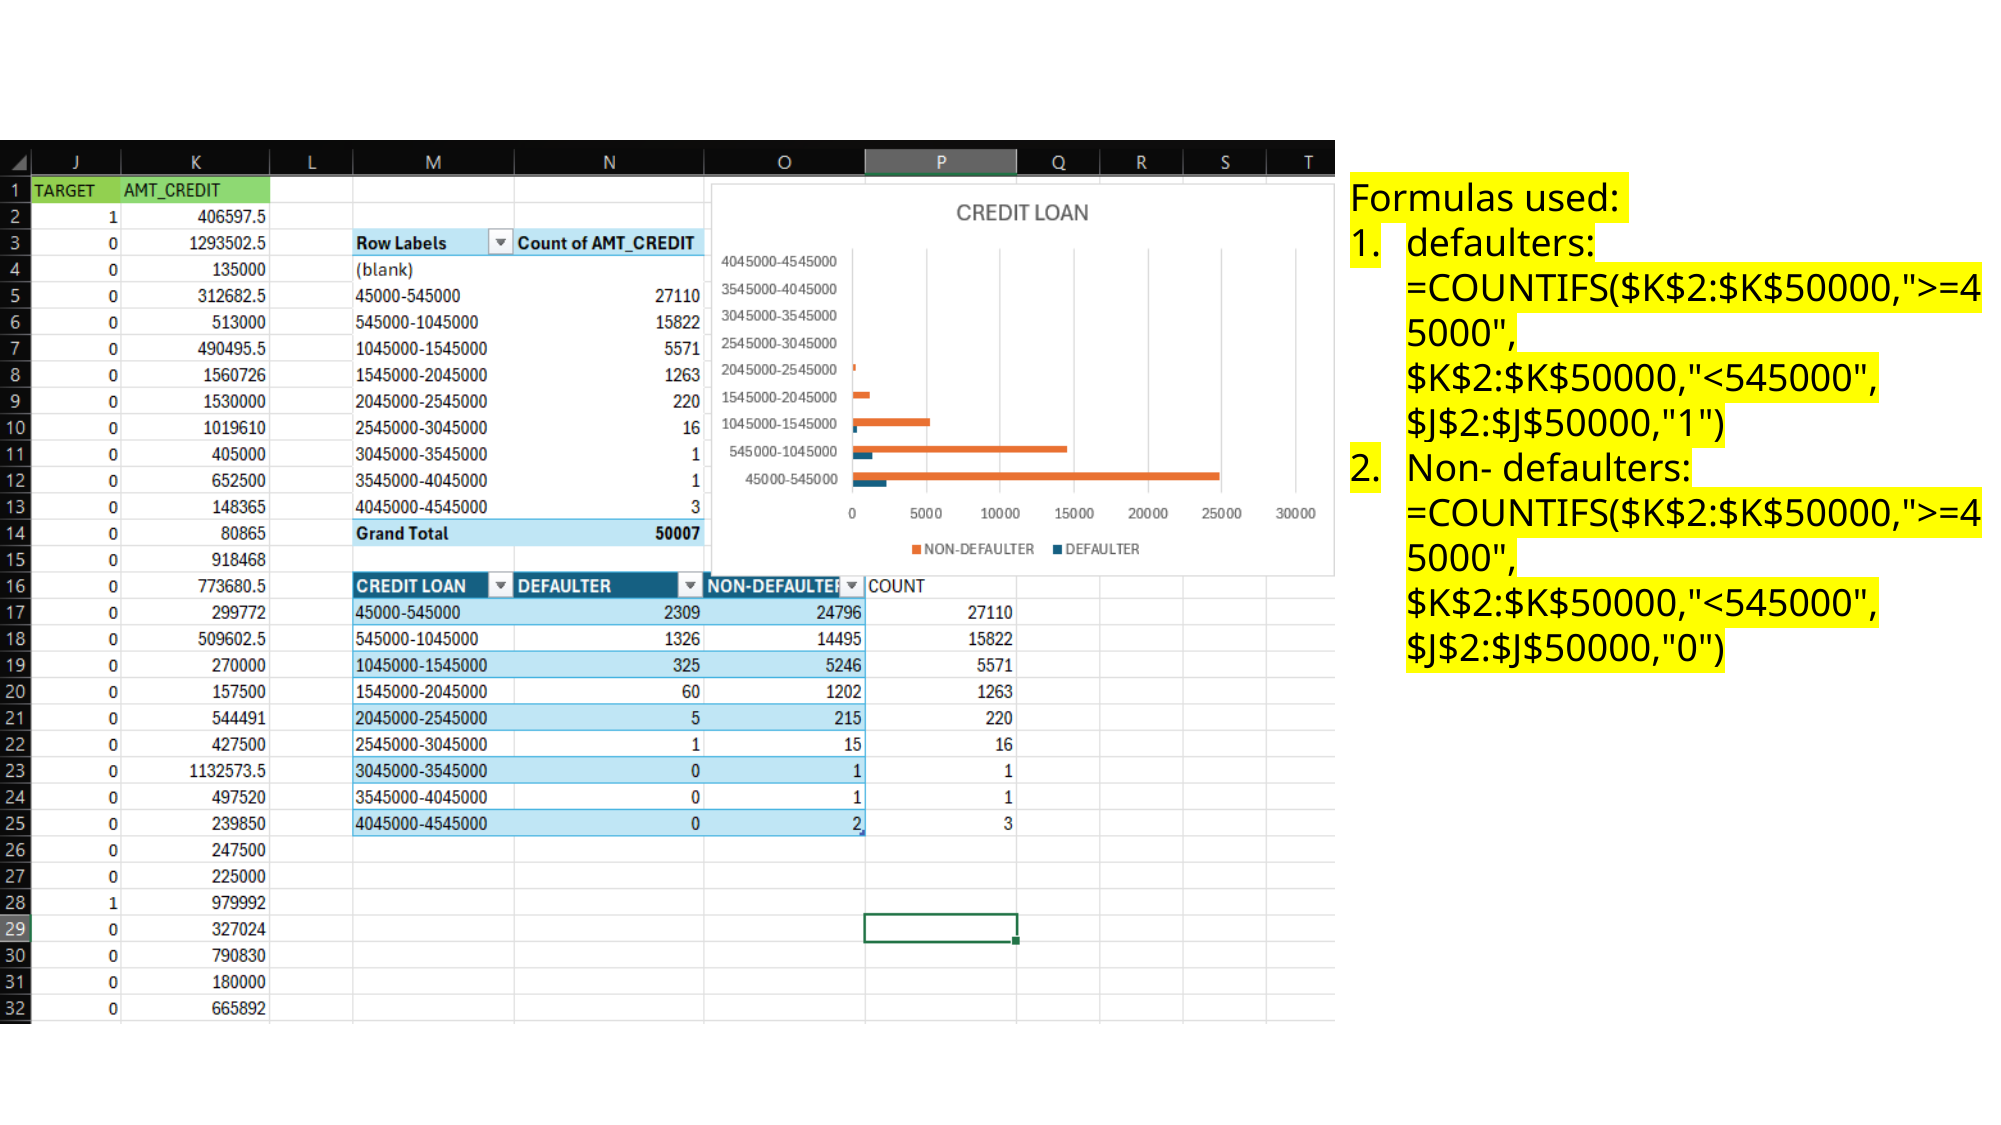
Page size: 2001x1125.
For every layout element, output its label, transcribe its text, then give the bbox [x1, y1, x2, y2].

picture [0, 140, 1335, 1024]
text_box Formulas used: defaulters: =COUNTIFS($K$2:$K$50000,">=45000",$K$2:$K$50000,"<545000",$J$2:$J$50000,"1") Non- defaulters: =COUNTIFS($K$2:$K$50000,">=45000",$K$2:$K$50000,"<545000",$J$2:$J$50000,"0") [1335, 166, 2000, 677]
